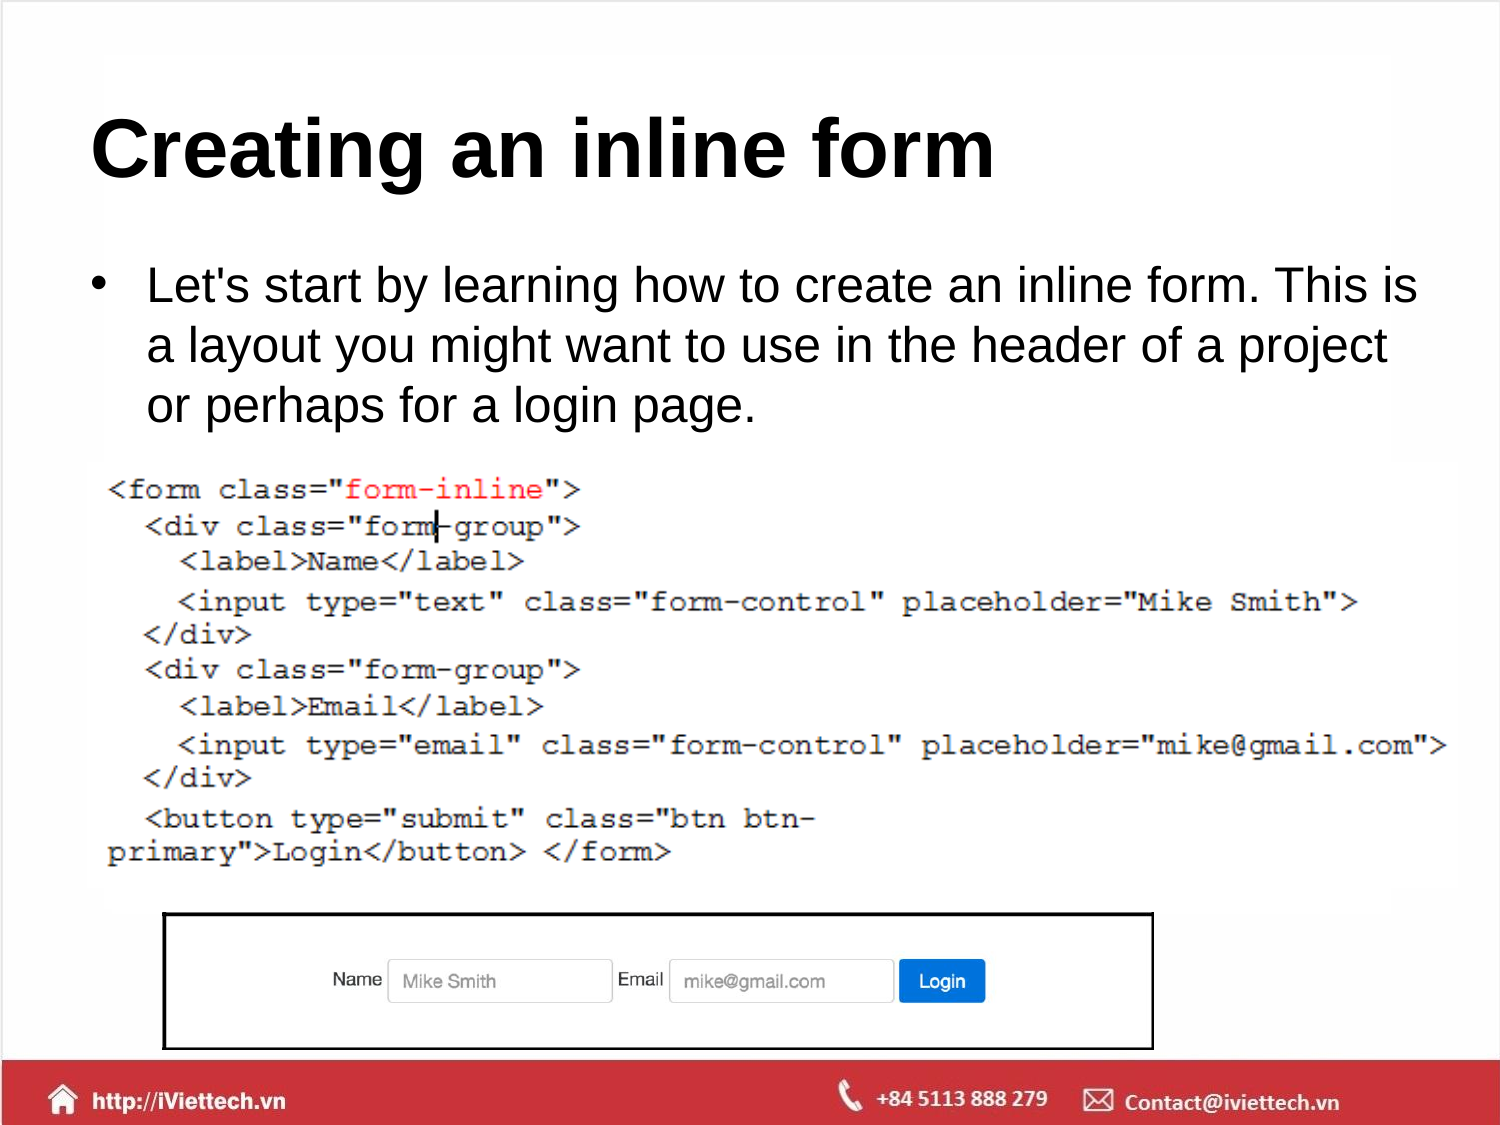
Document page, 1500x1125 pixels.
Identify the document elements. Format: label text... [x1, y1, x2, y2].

list Let's start by learning how to create an inline form. This is a layout you might want to use in the header of a project or perhaps for a login page. [75, 245, 1463, 988]
picture [0, 0, 1500, 1125]
title Creating an inline form [75, 50, 1425, 238]
